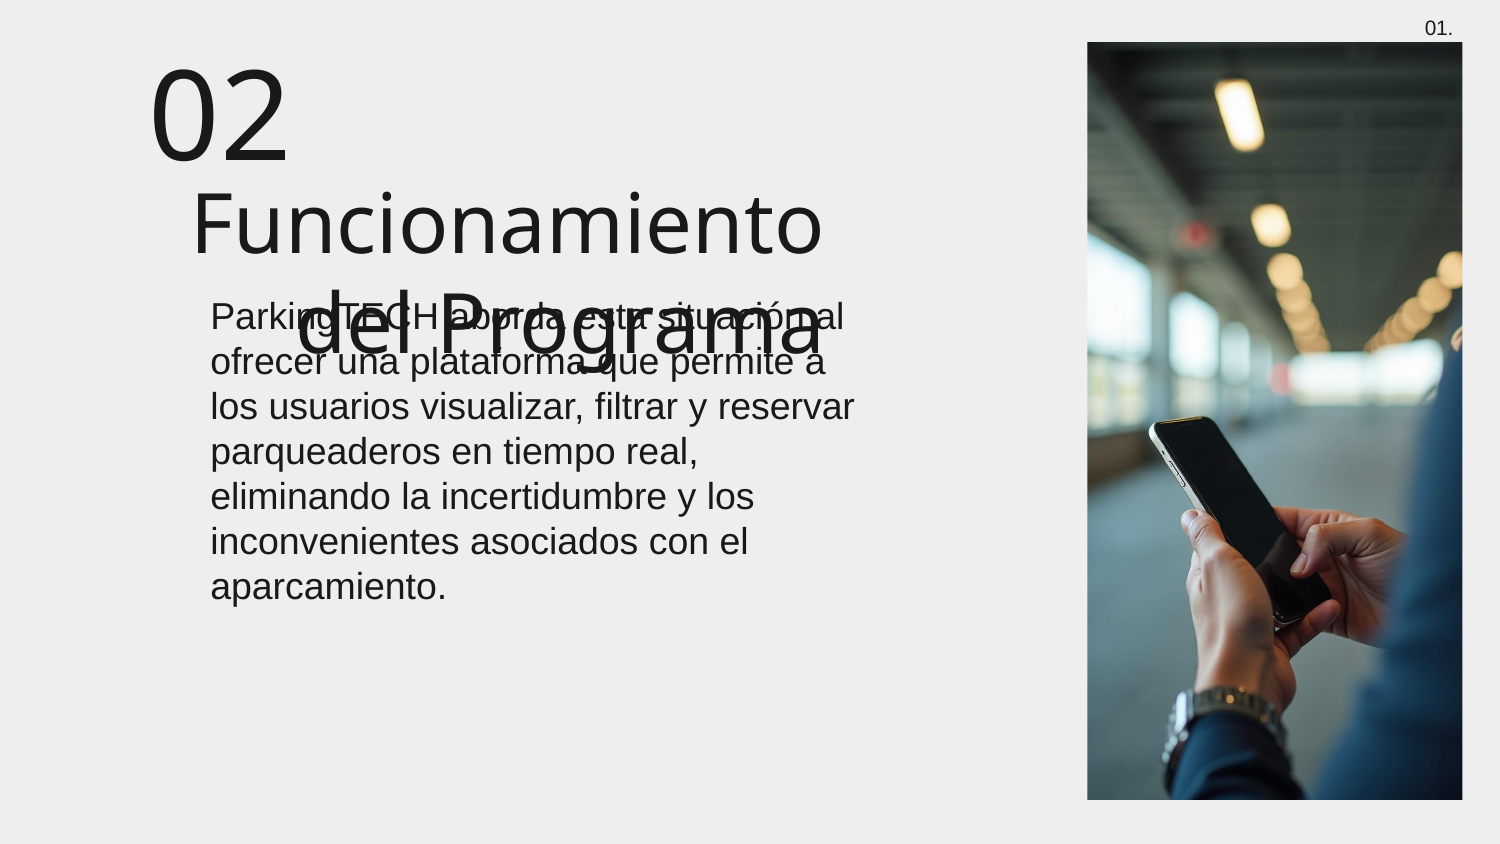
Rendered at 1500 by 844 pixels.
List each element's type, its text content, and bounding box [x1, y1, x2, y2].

picture [1086, 42, 1463, 800]
title 02 [37, 6, 403, 214]
subtitle ParkingTECH aborda esta situación al ofrecer una plataforma que permite a los usuarios visualizar, filtrar y reservar parqueaderos en tiempo real, eliminando la incertidumbre y los inconvenientes asociados con el aparcamiento. [195, 319, 896, 623]
title Funcionamiento del Programa [140, 128, 841, 412]
